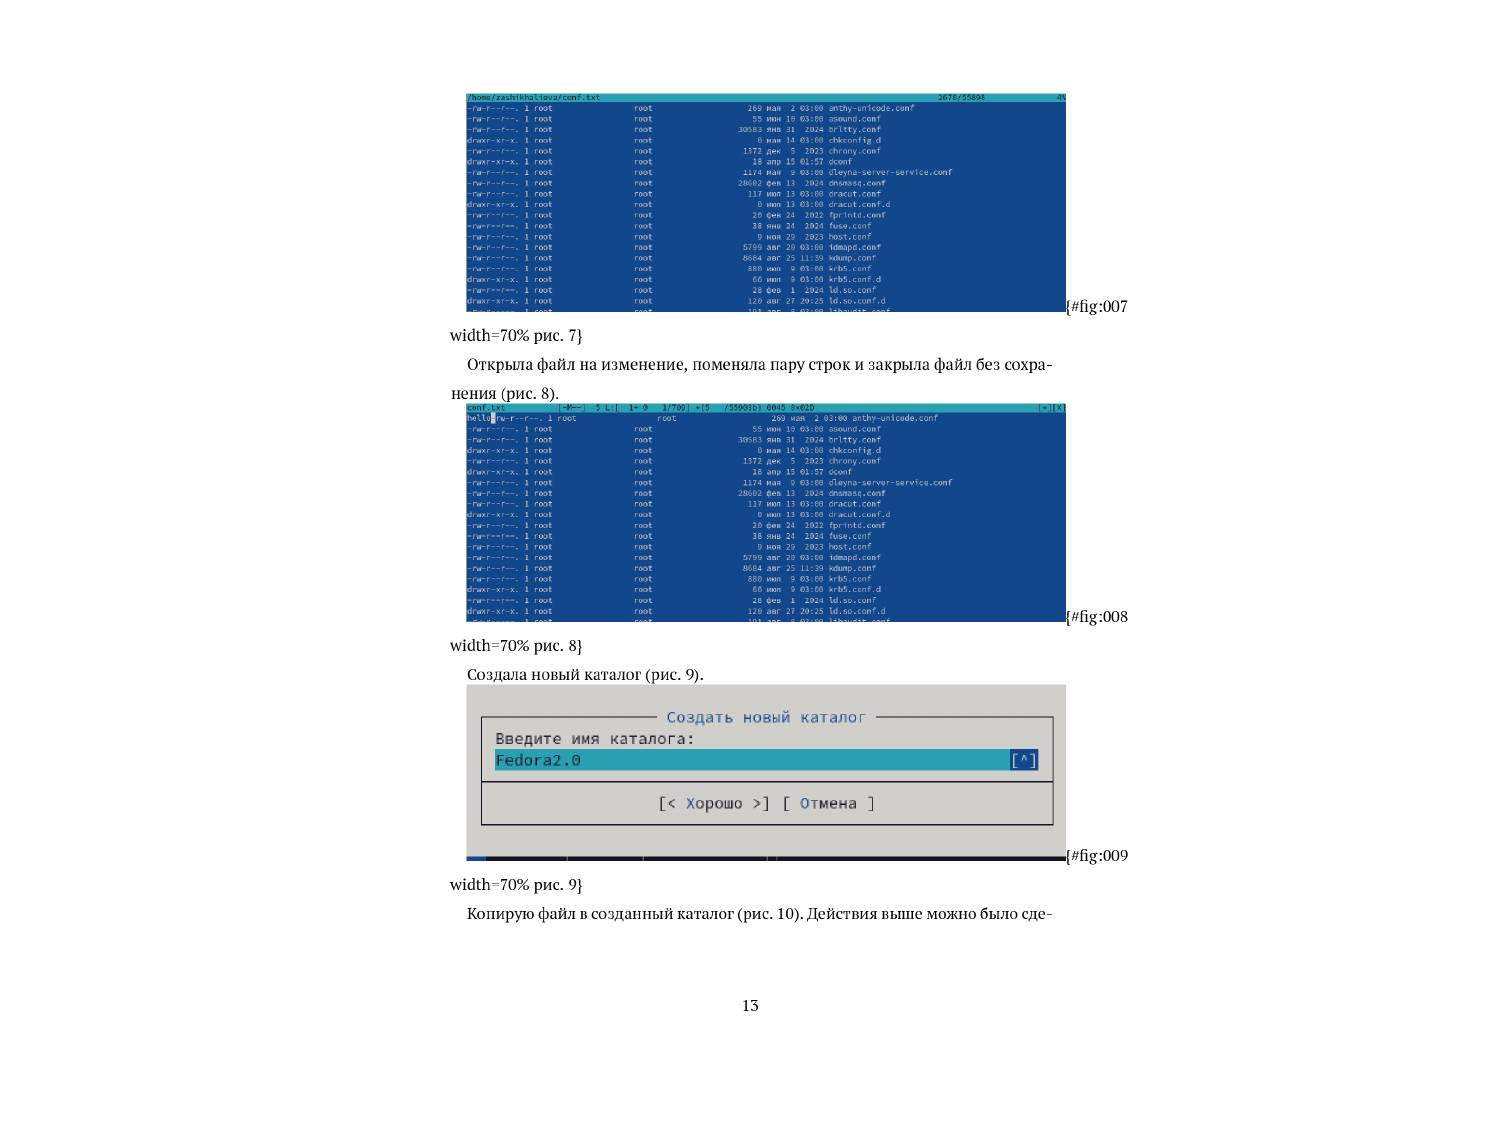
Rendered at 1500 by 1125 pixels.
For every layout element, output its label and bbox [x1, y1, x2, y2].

picture [350, 0, 1149, 1125]
